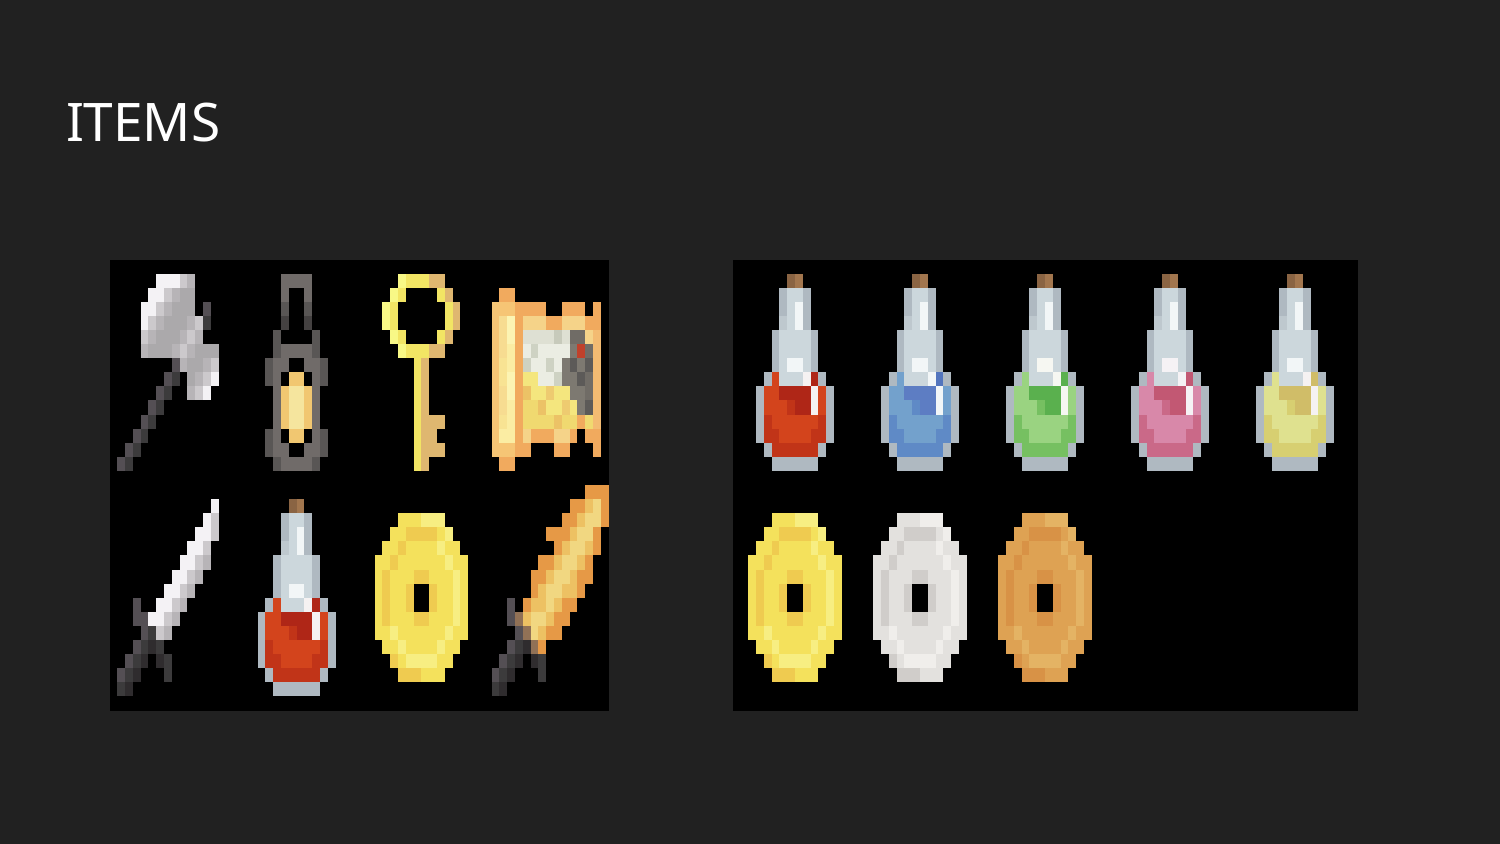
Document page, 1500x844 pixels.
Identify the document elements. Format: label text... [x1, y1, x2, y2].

picture [109, 260, 610, 711]
picture [733, 260, 1358, 711]
title ITEMS [51, 72, 1449, 167]
